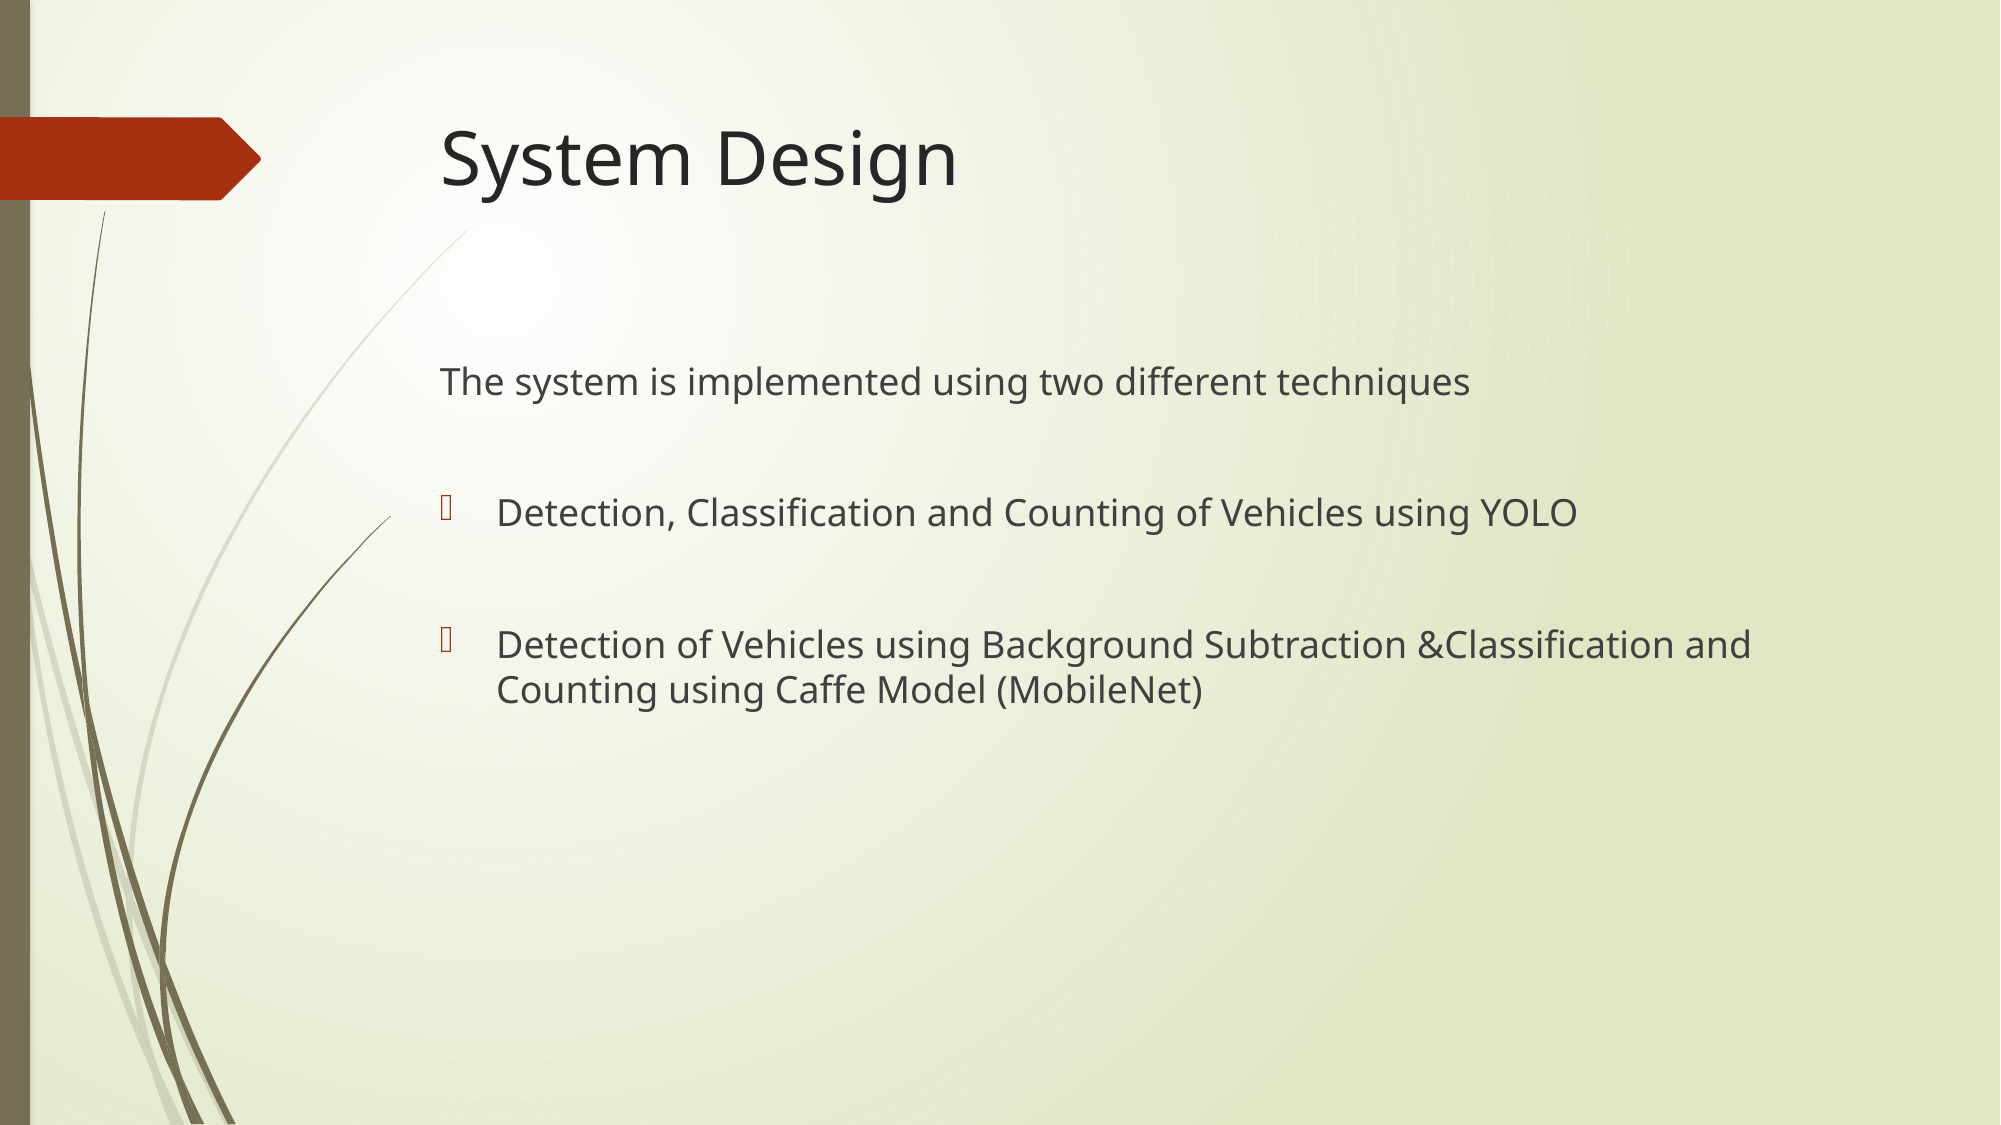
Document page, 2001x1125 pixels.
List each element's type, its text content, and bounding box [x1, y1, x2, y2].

title System Design [425, 102, 1888, 313]
list The system is implemented using two different techniques Detection, Classification and Counting of Vehicles using YOLO Detection of Vehicles using Background Subtraction &Classification and Counting using Caffe Model (MobileNet) [424, 350, 1888, 970]
